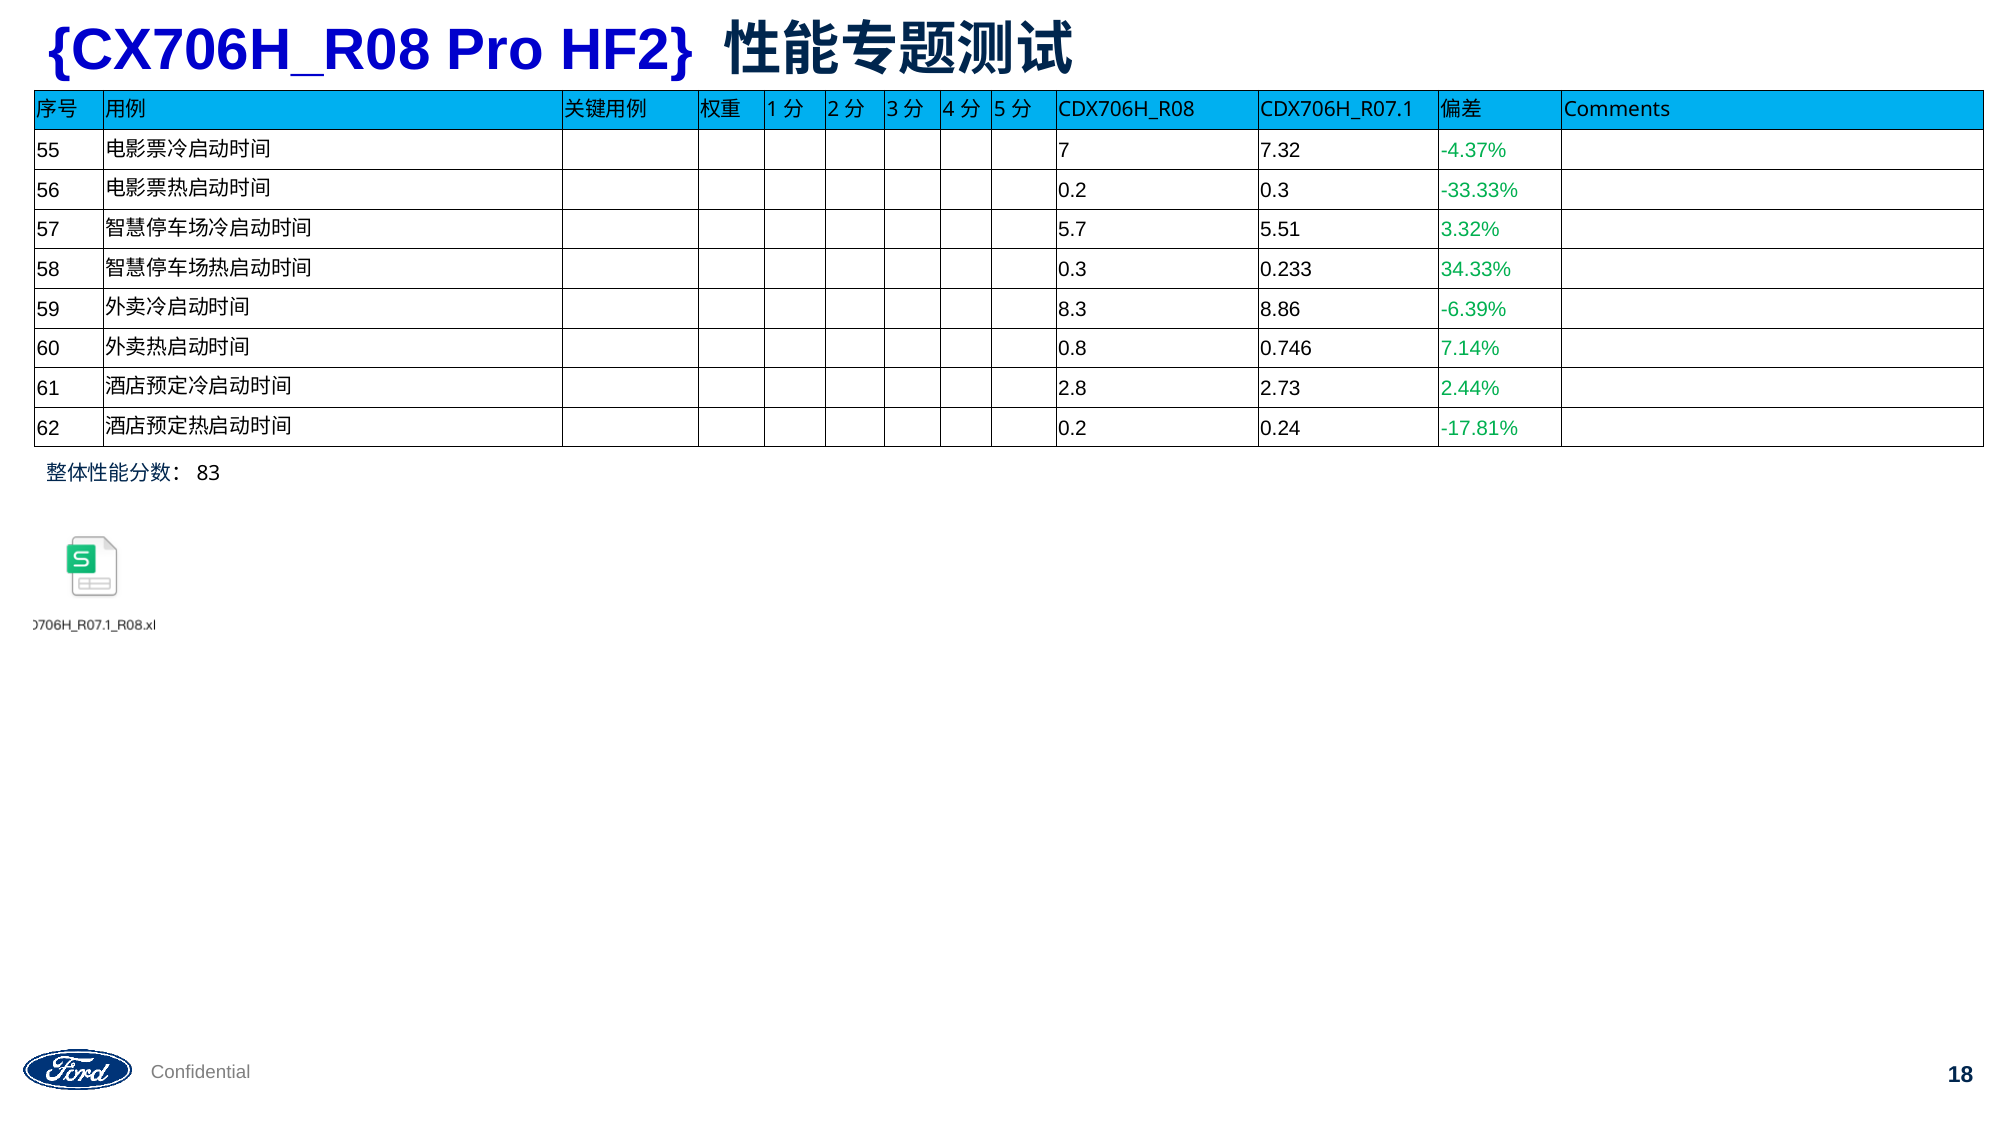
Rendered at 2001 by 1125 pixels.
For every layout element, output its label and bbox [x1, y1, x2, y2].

table_cell [1057, 289, 1258, 328]
table_cell [826, 329, 884, 367]
table_cell [765, 408, 825, 446]
table_cell [1562, 329, 1983, 367]
table_cell [699, 170, 764, 209]
table_cell [1562, 289, 1983, 328]
table_header [1439, 91, 1561, 129]
table_cell [563, 249, 698, 288]
table_cell [1057, 408, 1258, 446]
table_header [941, 91, 991, 129]
table_cell [941, 249, 991, 288]
table_cell [104, 289, 562, 328]
table_cell [563, 368, 698, 407]
table_cell [1439, 249, 1561, 288]
table_header [35, 91, 103, 129]
table_cell [1057, 210, 1258, 248]
table_cell [765, 289, 825, 328]
table_cell [1562, 408, 1983, 446]
table_cell [941, 170, 991, 209]
table_cell [765, 130, 825, 169]
table_cell [826, 249, 884, 288]
text_box [33, 523, 156, 646]
table_header [699, 91, 764, 129]
table_cell [104, 249, 562, 288]
table_cell [885, 130, 940, 169]
table_cell [1562, 210, 1983, 248]
table_header [1057, 91, 1258, 129]
table_cell [826, 210, 884, 248]
table_cell [941, 408, 991, 446]
table_cell [699, 368, 764, 407]
table_cell [1439, 289, 1561, 328]
table_cell [992, 408, 1056, 446]
table_cell [826, 130, 884, 169]
table_cell [104, 170, 562, 209]
table_cell [1439, 408, 1561, 446]
table_cell [1259, 170, 1438, 209]
table_cell [826, 408, 884, 446]
table_cell [699, 408, 764, 446]
table_cell [563, 408, 698, 446]
table_cell [941, 289, 991, 328]
table_cell [699, 210, 764, 248]
table_cell [699, 249, 764, 288]
table_header [885, 91, 940, 129]
table_cell [992, 210, 1056, 248]
table_cell [1562, 130, 1983, 169]
table_cell [765, 210, 825, 248]
table_cell [885, 210, 940, 248]
table_cell [765, 329, 825, 367]
table_cell [765, 249, 825, 288]
table_cell [885, 170, 940, 209]
text_box [31, 452, 235, 492]
table_cell [885, 368, 940, 407]
table_cell [699, 329, 764, 367]
table_cell [1439, 130, 1561, 169]
table_cell [35, 130, 103, 169]
table_cell [1259, 130, 1438, 169]
table_cell [941, 130, 991, 169]
table_cell [941, 210, 991, 248]
table_cell [1562, 170, 1983, 209]
table_cell [885, 408, 940, 446]
table_cell [1259, 408, 1438, 446]
table_cell [1259, 329, 1438, 367]
table_cell [1259, 249, 1438, 288]
table_cell [1439, 210, 1561, 248]
table_cell [1439, 368, 1561, 407]
table_cell [1562, 368, 1983, 407]
table_cell [35, 210, 103, 248]
table_cell [35, 249, 103, 288]
table_cell [885, 249, 940, 288]
table_cell [992, 249, 1056, 288]
table_cell [699, 289, 764, 328]
table_cell [563, 289, 698, 328]
table_cell [1057, 368, 1258, 407]
table_cell [885, 289, 940, 328]
table_cell [826, 368, 884, 407]
table_cell [35, 289, 103, 328]
table_cell [1057, 249, 1258, 288]
table_header [765, 91, 825, 129]
table_cell [104, 130, 562, 169]
table_cell [35, 368, 103, 407]
table_cell [1057, 130, 1258, 169]
table_cell [1259, 210, 1438, 248]
table_cell [941, 329, 991, 367]
table_cell [826, 170, 884, 209]
table_header [563, 91, 698, 129]
table_cell [1439, 170, 1561, 209]
table_cell [563, 329, 698, 367]
table_cell [992, 130, 1056, 169]
table_cell [1439, 329, 1561, 367]
table_cell [1057, 170, 1258, 209]
table_header [104, 91, 562, 129]
table_cell [1259, 289, 1438, 328]
table_cell [826, 289, 884, 328]
table_cell [1057, 329, 1258, 367]
table_cell [104, 210, 562, 248]
title [33, 11, 1812, 107]
table_cell [885, 329, 940, 367]
table_cell [104, 408, 562, 446]
table_cell [941, 368, 991, 407]
table_cell [104, 329, 562, 367]
table_cell [1562, 249, 1983, 288]
table_cell [765, 368, 825, 407]
picture [23, 1049, 132, 1090]
table_cell [992, 368, 1056, 407]
table_cell [1259, 368, 1438, 407]
table_cell [563, 170, 698, 209]
table_cell [35, 170, 103, 209]
table_cell [992, 289, 1056, 328]
table_cell [35, 329, 103, 367]
table_cell [992, 329, 1056, 367]
table_header [1562, 91, 1983, 129]
table_header [1259, 91, 1438, 129]
table_cell [563, 130, 698, 169]
table_cell [35, 408, 103, 446]
table_cell [104, 368, 562, 407]
table_cell [992, 170, 1056, 209]
table_header [992, 91, 1056, 129]
table_header [826, 91, 884, 129]
table_cell [699, 130, 764, 169]
table_cell [563, 210, 698, 248]
table_cell [765, 170, 825, 209]
